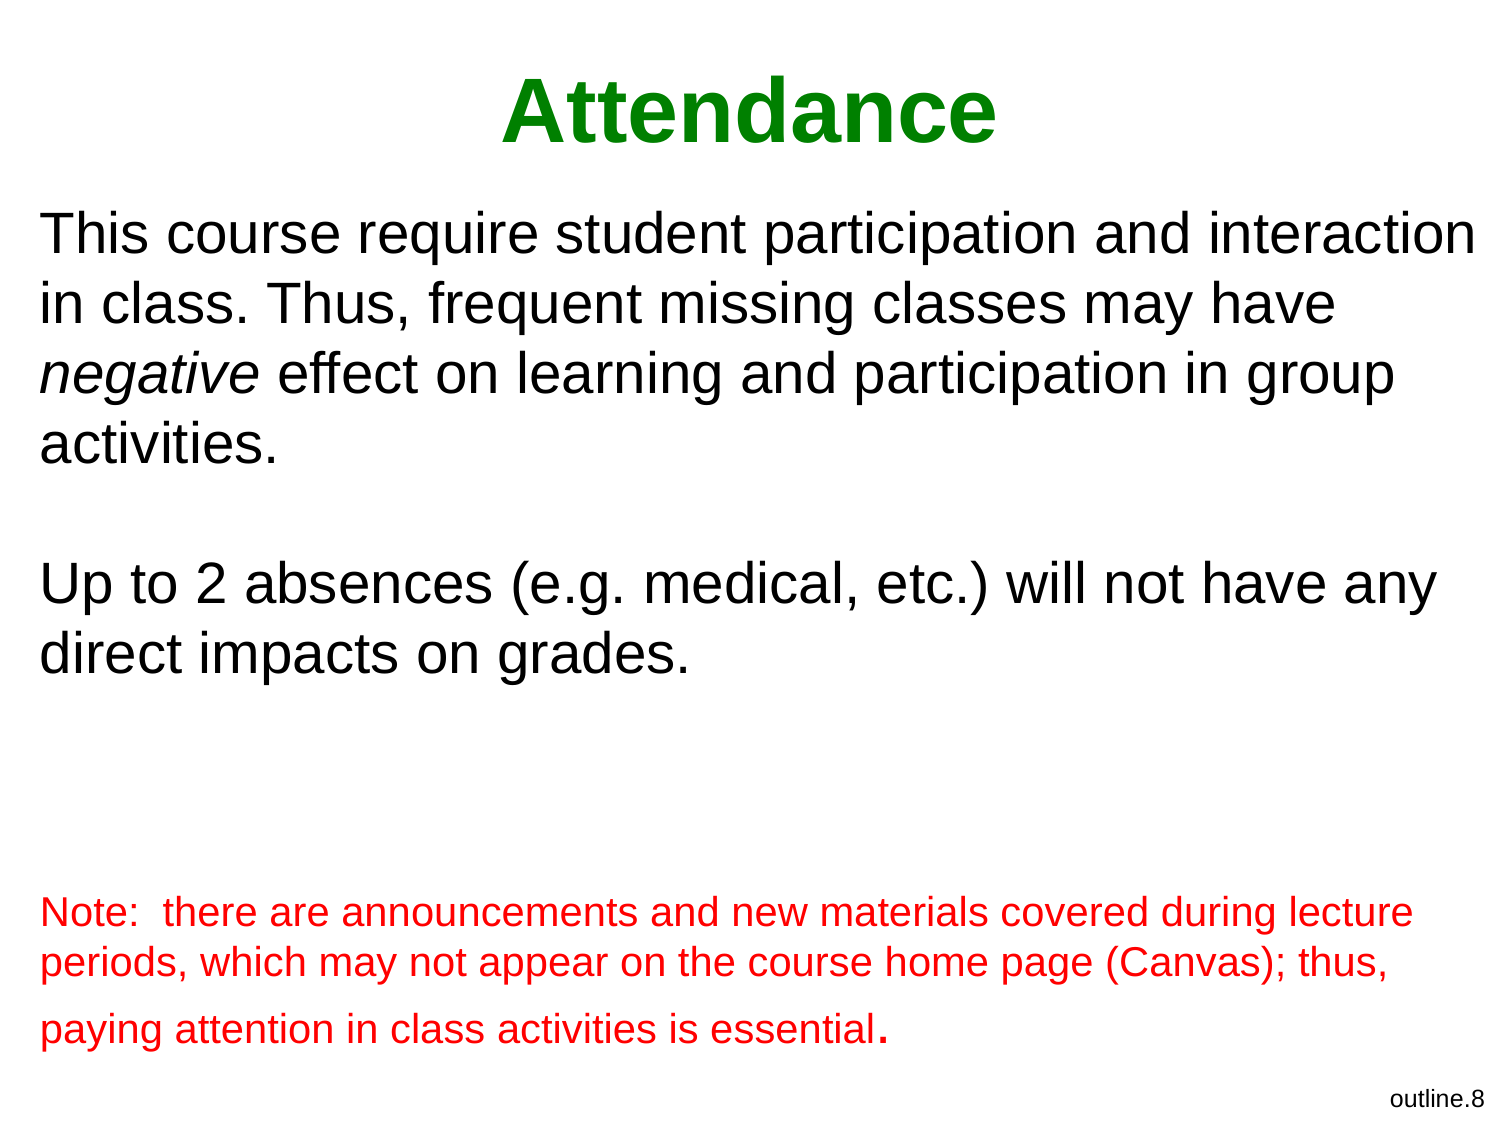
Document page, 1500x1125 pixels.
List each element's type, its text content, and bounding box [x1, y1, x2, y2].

list This course require student participation and interaction in class. Thus, frequent missing classes may have negative effect on learning and participation in group activities. Up to 2 absences (e.g. medical, etc.) will not have any direct impacts on grades. Note: there are announcements and new materials covered during lecture periods, which may not appear on the course home page (Canvas); thus, paying attention in class activities is essential. [24, 187, 1500, 1125]
title Attendance [112, 12, 1388, 187]
